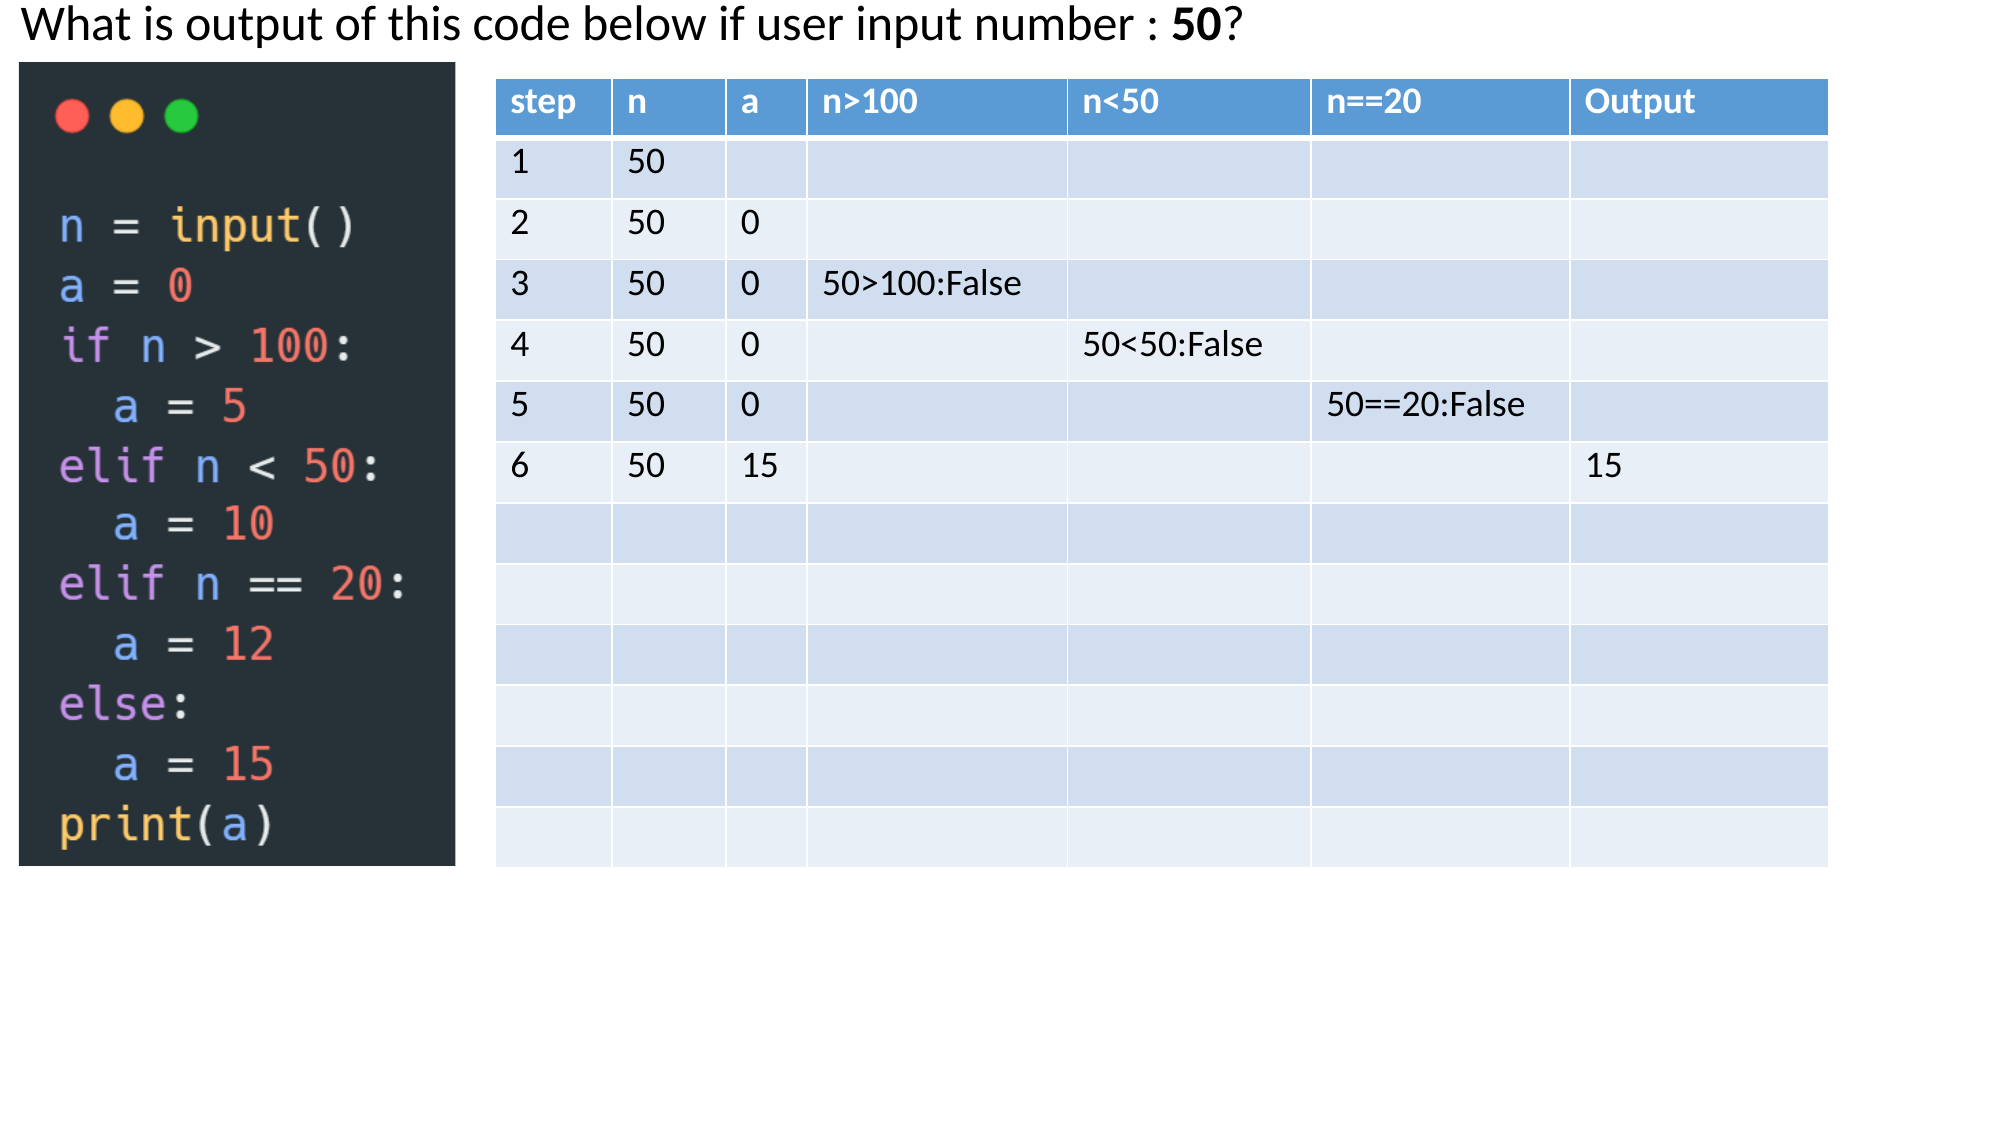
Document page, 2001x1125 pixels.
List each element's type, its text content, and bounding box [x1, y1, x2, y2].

table_cell [613, 565, 725, 624]
table_cell 0 [727, 382, 806, 441]
table_cell 50<50:False [1068, 321, 1310, 380]
table_header a [727, 79, 806, 135]
table_cell [1068, 260, 1310, 319]
table_cell [1571, 321, 1828, 380]
table_cell 6 [496, 443, 611, 502]
table_cell [1571, 382, 1828, 441]
table_cell [1068, 747, 1310, 806]
table_cell [613, 686, 725, 745]
table_cell [1571, 141, 1828, 198]
table_cell 5 [496, 382, 611, 441]
table_cell [808, 565, 1067, 624]
table_cell [496, 808, 611, 867]
table_cell 0 [727, 260, 806, 319]
table_cell [613, 625, 725, 684]
table_cell [1068, 504, 1310, 563]
table_cell [1312, 686, 1569, 745]
table_cell [496, 747, 611, 806]
table_cell [1068, 200, 1310, 259]
table_cell [1571, 686, 1828, 745]
table_cell 50 [613, 260, 725, 319]
table_cell [1571, 808, 1828, 867]
table_cell [727, 625, 806, 684]
table_cell 50 [613, 200, 725, 259]
table_cell 50 [613, 443, 725, 502]
table_header n>100 [808, 79, 1067, 135]
table_cell [1068, 808, 1310, 867]
table_cell [1068, 443, 1310, 502]
table_cell [1068, 565, 1310, 624]
table_cell [727, 565, 806, 624]
table_cell [496, 504, 611, 563]
table_cell [496, 686, 611, 745]
table_cell [496, 625, 611, 684]
table_cell [808, 625, 1067, 684]
table_cell [1312, 321, 1569, 380]
table_cell [1312, 141, 1569, 198]
table_cell 50>100:False [808, 260, 1067, 319]
table_cell [808, 321, 1067, 380]
table_cell 15 [1571, 443, 1828, 502]
table_cell [1312, 200, 1569, 259]
table_cell [808, 808, 1067, 867]
table_cell 15 [727, 443, 806, 502]
table_cell [808, 141, 1067, 198]
table_cell [1312, 808, 1569, 867]
table_header step [496, 79, 611, 135]
table_cell [1068, 625, 1310, 684]
table_cell [613, 504, 725, 563]
table_cell 0 [727, 200, 806, 259]
table_cell [727, 808, 806, 867]
table_cell [1571, 200, 1828, 259]
table_cell 2 [496, 200, 611, 259]
table_cell 3 [496, 260, 611, 319]
table_cell [1068, 382, 1310, 441]
table_header Output [1571, 79, 1828, 135]
table_cell [613, 808, 725, 867]
table_cell 4 [496, 321, 611, 380]
table_cell 50 [613, 382, 725, 441]
table_cell [1312, 504, 1569, 563]
table_cell [808, 443, 1067, 502]
table_cell [727, 747, 806, 806]
table_cell [727, 141, 806, 198]
table_cell [1312, 747, 1569, 806]
table_header n<50 [1068, 79, 1310, 135]
table_cell [1312, 625, 1569, 684]
table_cell 50 [613, 141, 725, 198]
picture [18, 62, 456, 866]
table_header n [613, 79, 725, 135]
table_cell [1068, 686, 1310, 745]
table_cell [727, 686, 806, 745]
table_cell [1312, 443, 1569, 502]
table_cell [1571, 625, 1828, 684]
table_cell [1571, 565, 1828, 624]
table_cell [1312, 565, 1569, 624]
table_cell [496, 565, 611, 624]
table_cell 1 [496, 141, 611, 198]
text_box What is output of this code below if user input number : 50? [5, 0, 1261, 59]
table_cell 0 [727, 321, 806, 380]
table_cell [613, 747, 725, 806]
table_cell [1571, 260, 1828, 319]
table_cell [1068, 141, 1310, 198]
table_cell [808, 686, 1067, 745]
table_cell [1571, 747, 1828, 806]
table_cell [808, 747, 1067, 806]
table_cell [808, 382, 1067, 441]
table_cell 50==20:False [1312, 382, 1569, 441]
table_cell [808, 200, 1067, 259]
table_cell [808, 504, 1067, 563]
table_cell [1312, 260, 1569, 319]
table_cell [1571, 504, 1828, 563]
table_cell [727, 504, 806, 563]
table_header n==20 [1312, 79, 1569, 135]
table_cell 50 [613, 321, 725, 380]
